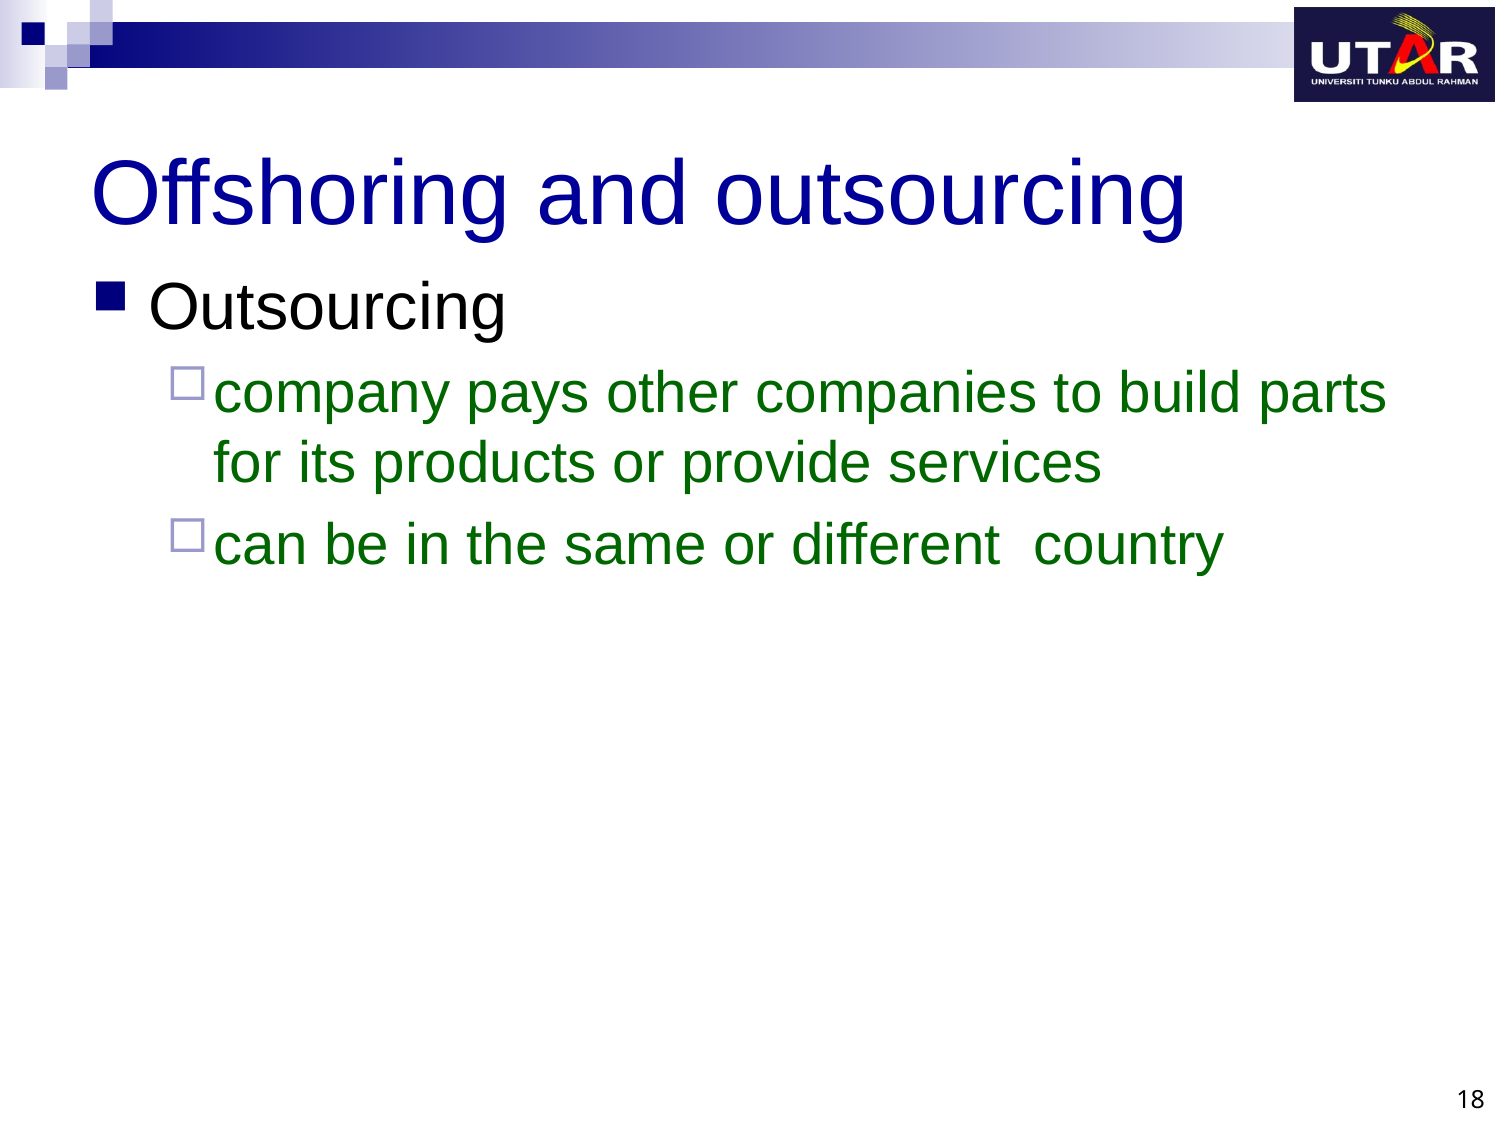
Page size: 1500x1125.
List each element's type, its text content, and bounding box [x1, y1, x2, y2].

picture [1294, 7, 1495, 102]
list Outsourcing company pays other companies to build parts for its products or provide services can be in the same or different country [76, 255, 1459, 1083]
title Offshoring and outsourcing [75, 75, 1425, 300]
slide_number 18 [1149, 1049, 1500, 1125]
